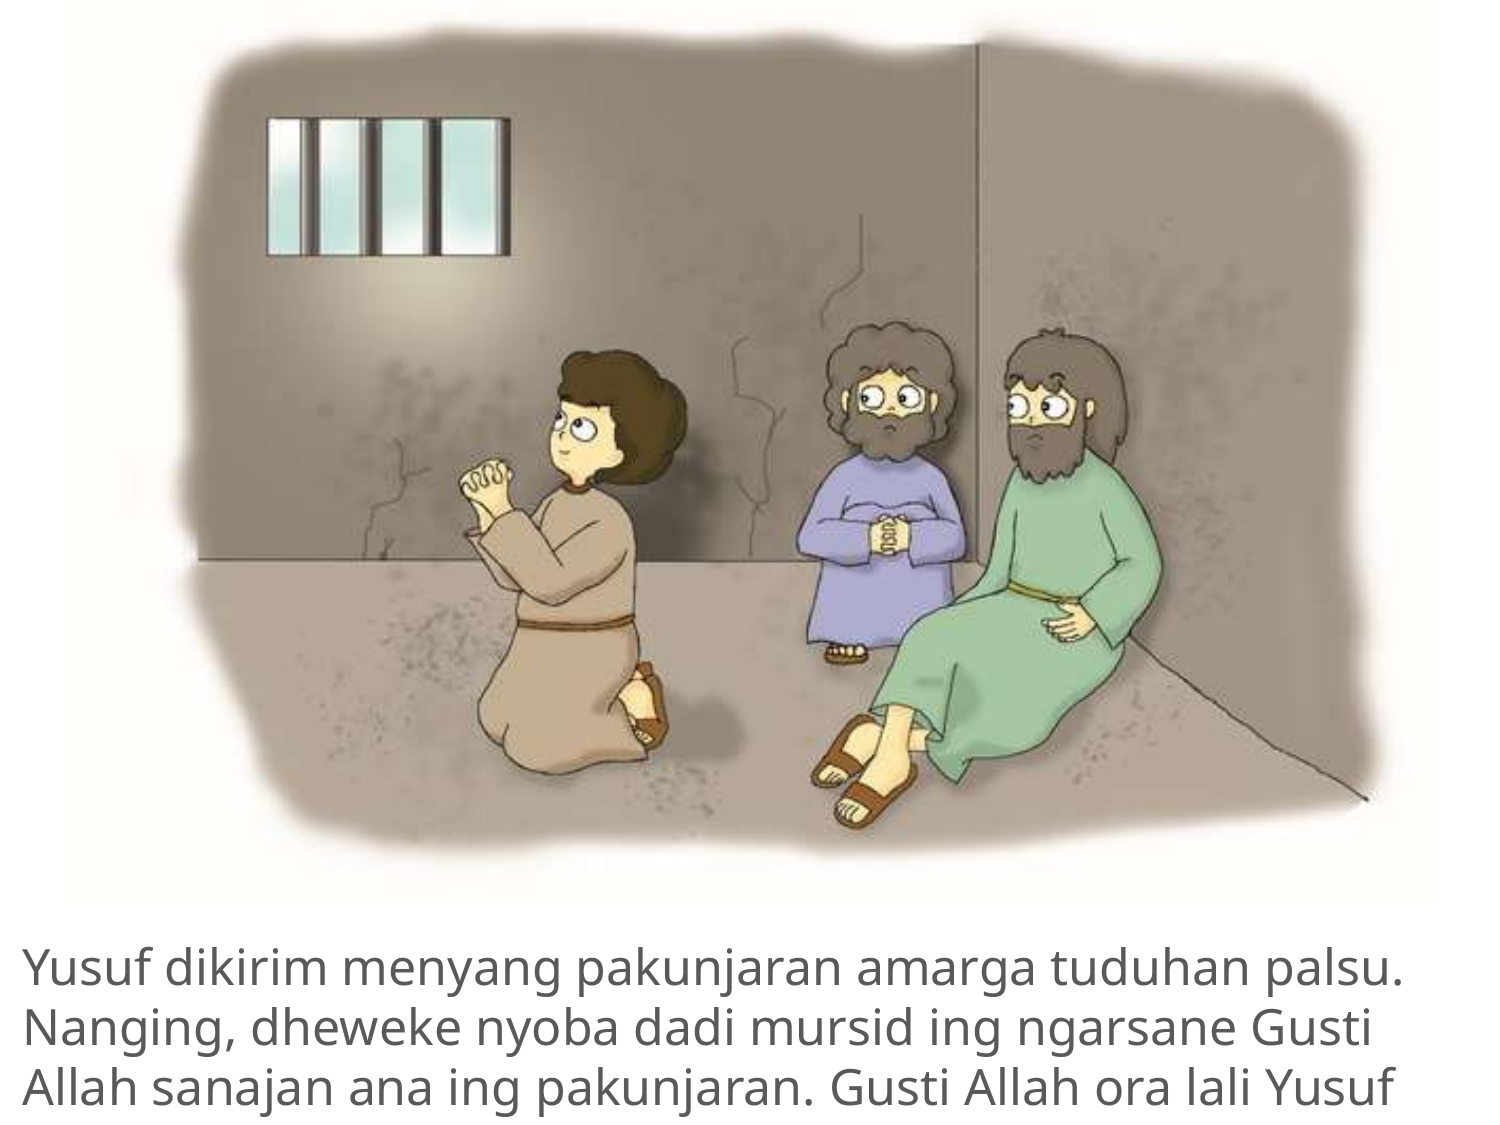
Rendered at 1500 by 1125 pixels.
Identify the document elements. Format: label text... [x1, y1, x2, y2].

picture [64, 0, 1436, 906]
text_box Yusuf dikirim menyang pakunjaran amarga tuduhan palsu. Nanging, dheweke nyoba dadi mursid ing ngarsane Gusti Allah sanajan ana ing pakunjaran. Gusti Allah ora lali Yusuf lan Gusti Allah duwe rencana sing apik tenan kanggo dheweke. [7, 928, 1493, 1125]
